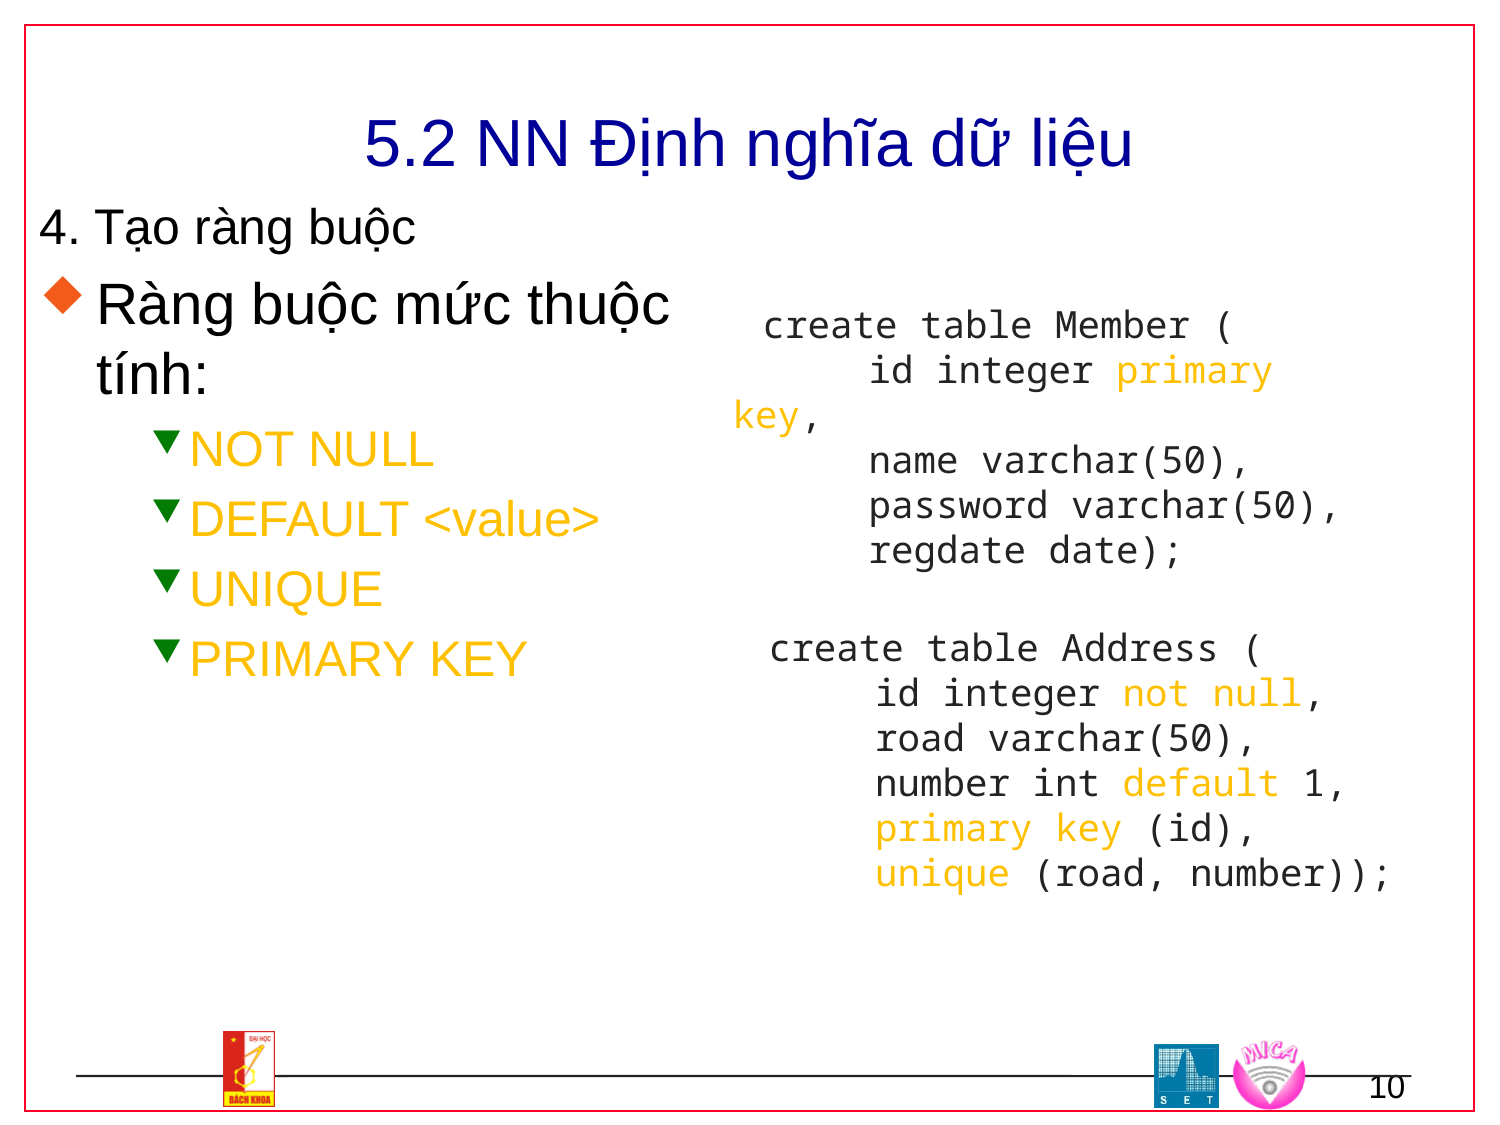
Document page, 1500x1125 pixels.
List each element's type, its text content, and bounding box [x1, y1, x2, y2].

picture [1231, 1100, 1307, 1111]
text_box 5.2 NN Định nghĩa dữ liệu [0, 81, 1500, 188]
slide_number 10 [1074, 1025, 1388, 1100]
text_box create table Member ( id integer primary key, name varchar(50), password varchar(50), regdate date); [642, 293, 1393, 579]
picture [222, 1030, 276, 1108]
text_box create table Address ( id integer not null, road varchar(50), number int default 1, primary key (id), unique (road, number)); [648, 616, 1500, 901]
list 4. Tạo ràng buộc Ràng buộc mức thuộc tính: NOT NULL DEFAULT <value> UNIQUE PRIMARY KEY [24, 188, 801, 963]
